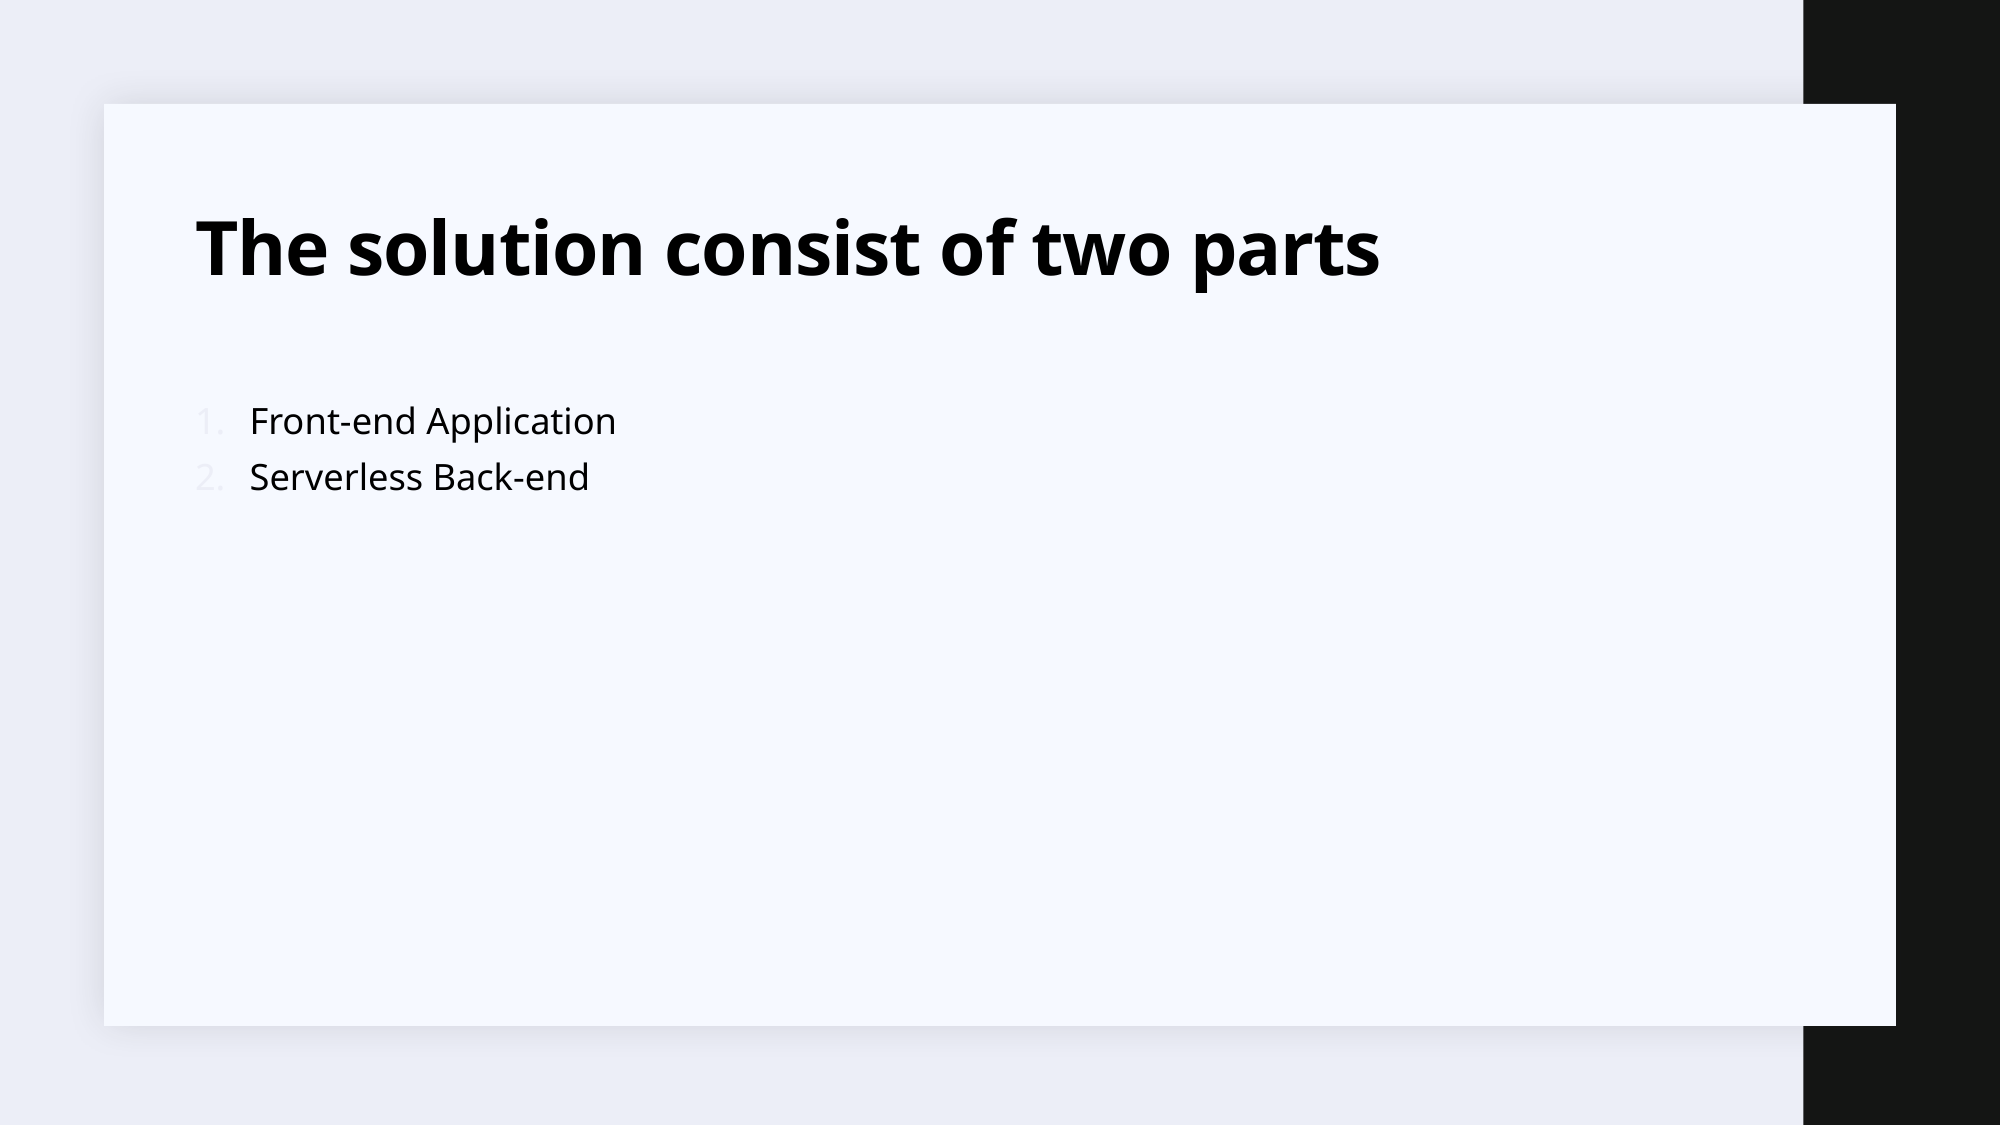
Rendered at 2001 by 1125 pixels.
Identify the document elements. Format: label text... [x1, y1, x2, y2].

list Front-end Application Serverless Back-end [180, 398, 1839, 499]
title The solution consist of two parts [180, 169, 1839, 292]
